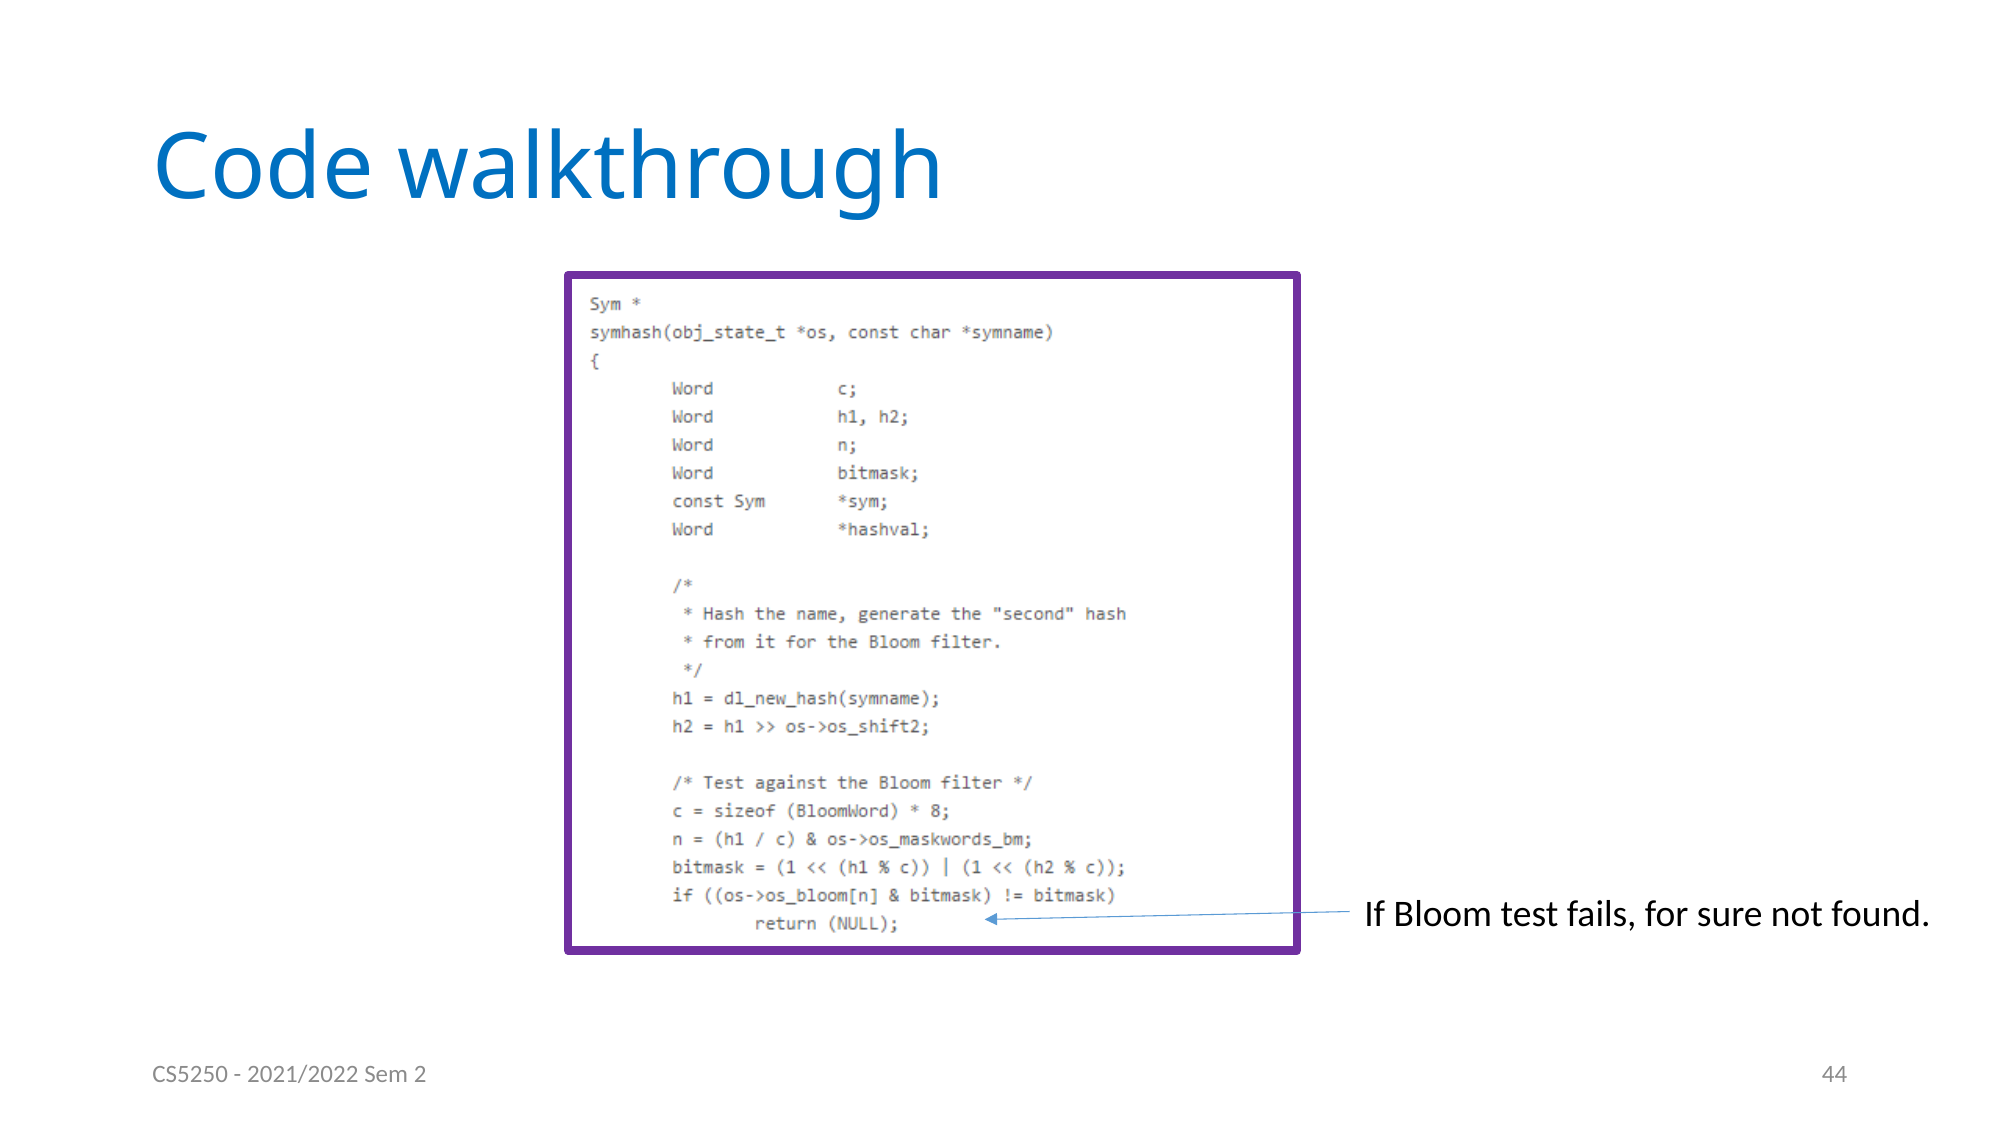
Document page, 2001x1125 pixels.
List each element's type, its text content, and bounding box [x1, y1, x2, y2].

title Code walkthrough [137, 59, 1863, 278]
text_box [984, 911, 1347, 920]
text_box If Bloom test fails, for sure not found. [1349, 881, 1947, 942]
slide_number 44 [1412, 1042, 1863, 1103]
picture [572, 279, 1293, 947]
slide_number CS5250 - 2021/2022 Sem 2 [137, 1042, 588, 1103]
